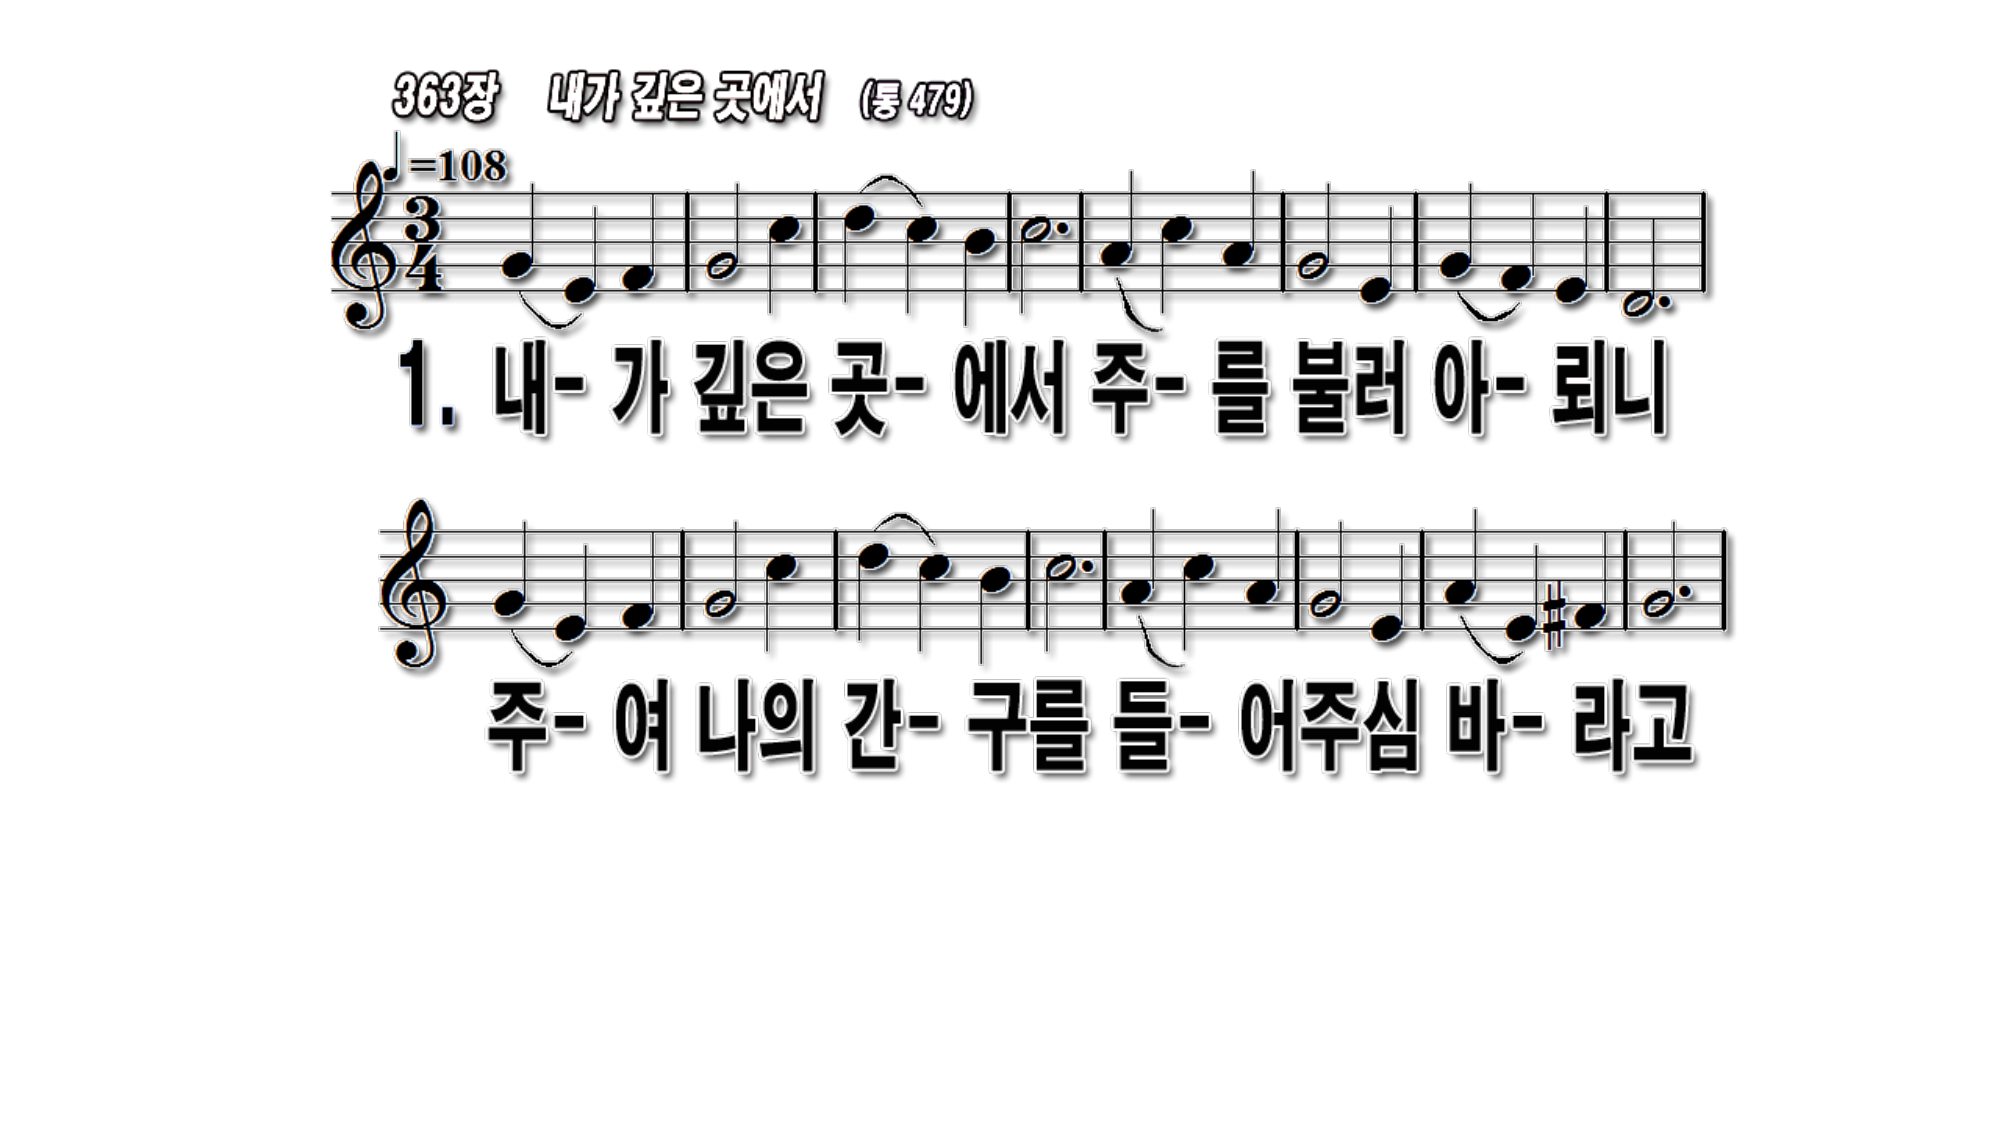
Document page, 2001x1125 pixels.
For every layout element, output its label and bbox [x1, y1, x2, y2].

picture [249, 0, 1750, 835]
